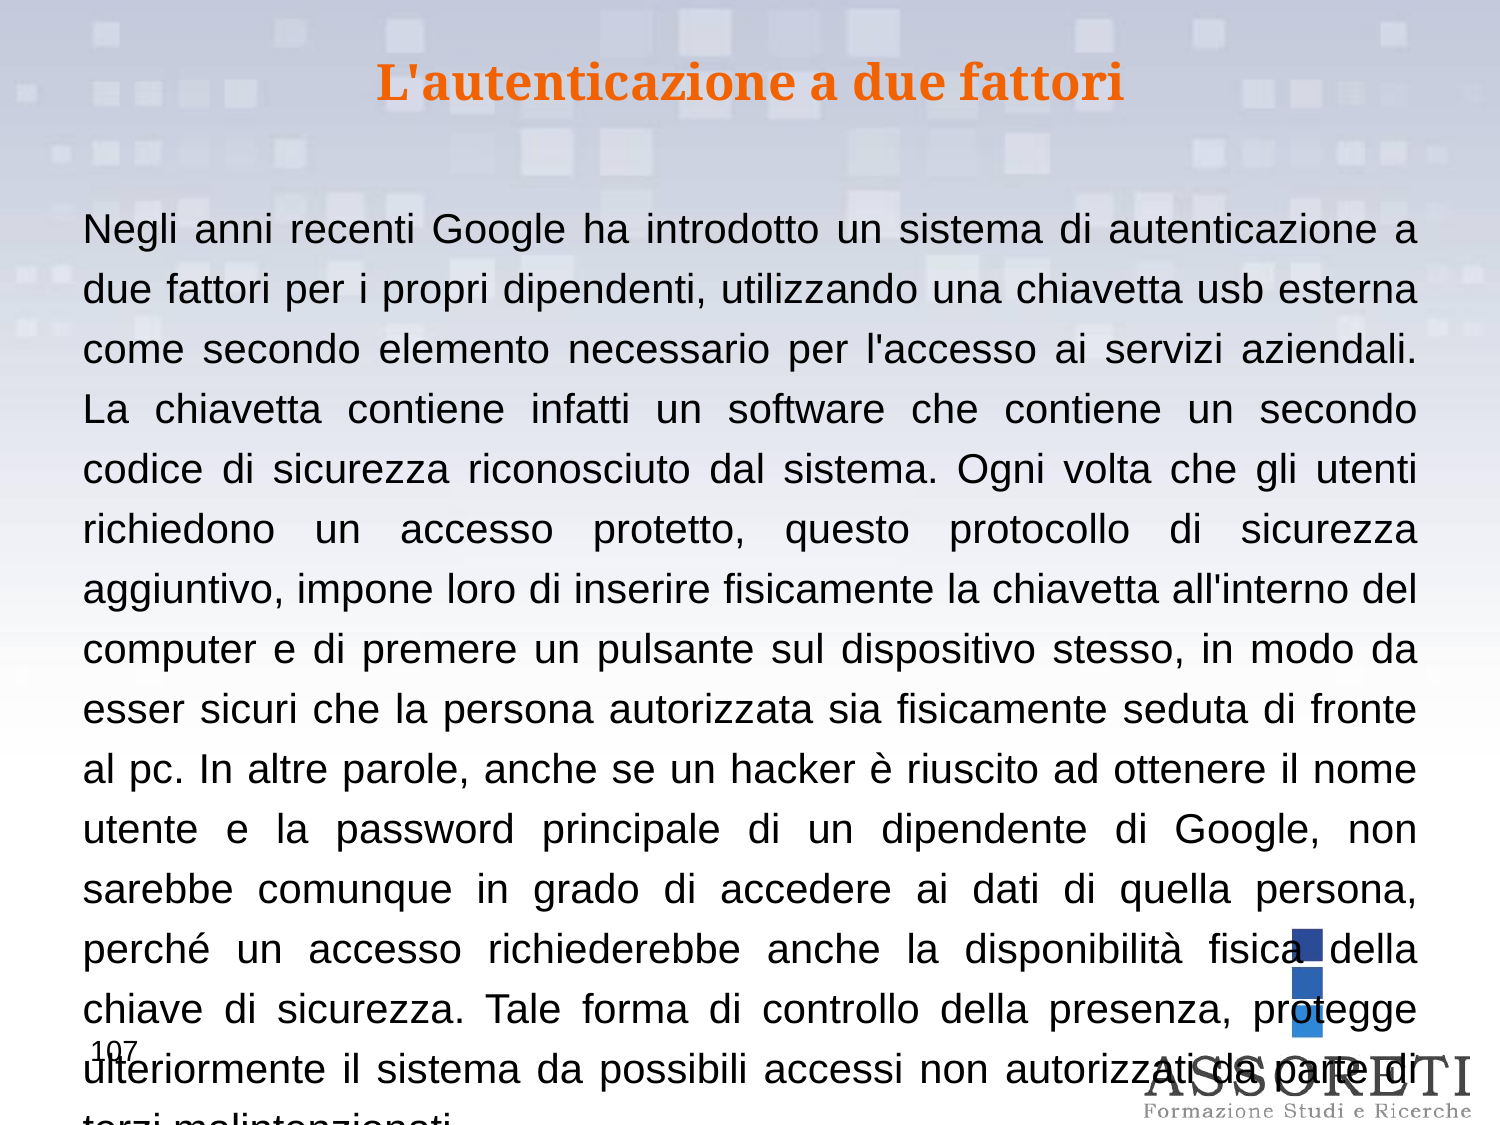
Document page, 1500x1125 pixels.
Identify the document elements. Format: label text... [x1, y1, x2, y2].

slide_number 107 [74, 1024, 426, 1103]
picture [0, 0, 1500, 1125]
text_box L'autenticazione a due fattori [72, 42, 1431, 118]
text_box Negli anni recenti Google ha introdotto un sistema di autenticazione a due fattori per i propri dipendenti, utilizzando una chiavetta usb esterna come secondo elemento necessario per l'accesso ai servizi aziendali. La chiavetta contiene infatti un software che contiene un secondo codice di sicurezza riconosciuto dal sistema. Ogni volta che gli utenti richiedono un accesso protetto, questo protocollo di sicurezza aggiuntivo, impone loro di inserire fisicamente la chiavetta all'interno del computer e di premere un pulsante sul dispositivo stesso, in modo da esser sicuri che la persona autorizzata sia fisicamente seduta di fronte al pc. In altre parole, anche se un hacker è riuscito ad ottenere il nome utente e la password principale di un dipendente di Google, non sarebbe comunque in grado di accedere ai dati di quella persona, perché un accesso richiederebbe anche la disponibilità fisica della chiave di sicurezza. Tale forma di controllo della presenza, protegge ulteriormente il sistema da possibili accessi non autorizzati da parte di terzi malintenzionati. La stessa società ha dichiarato in più occasioni che nessuno dei suoi 85.000 dipendenti è caduto vittima di attacchi di phishing sui propri account professionali dall'inizio del 2017, quando Google ha iniziato a richiedere ai propri dipendenti di utilizzare tali chiavi di sicurezza, in aggiunta alle password tradizionali per l'autorizzazione all'accesso alle rete e ai servizi aziendali. [68, 184, 1434, 1125]
